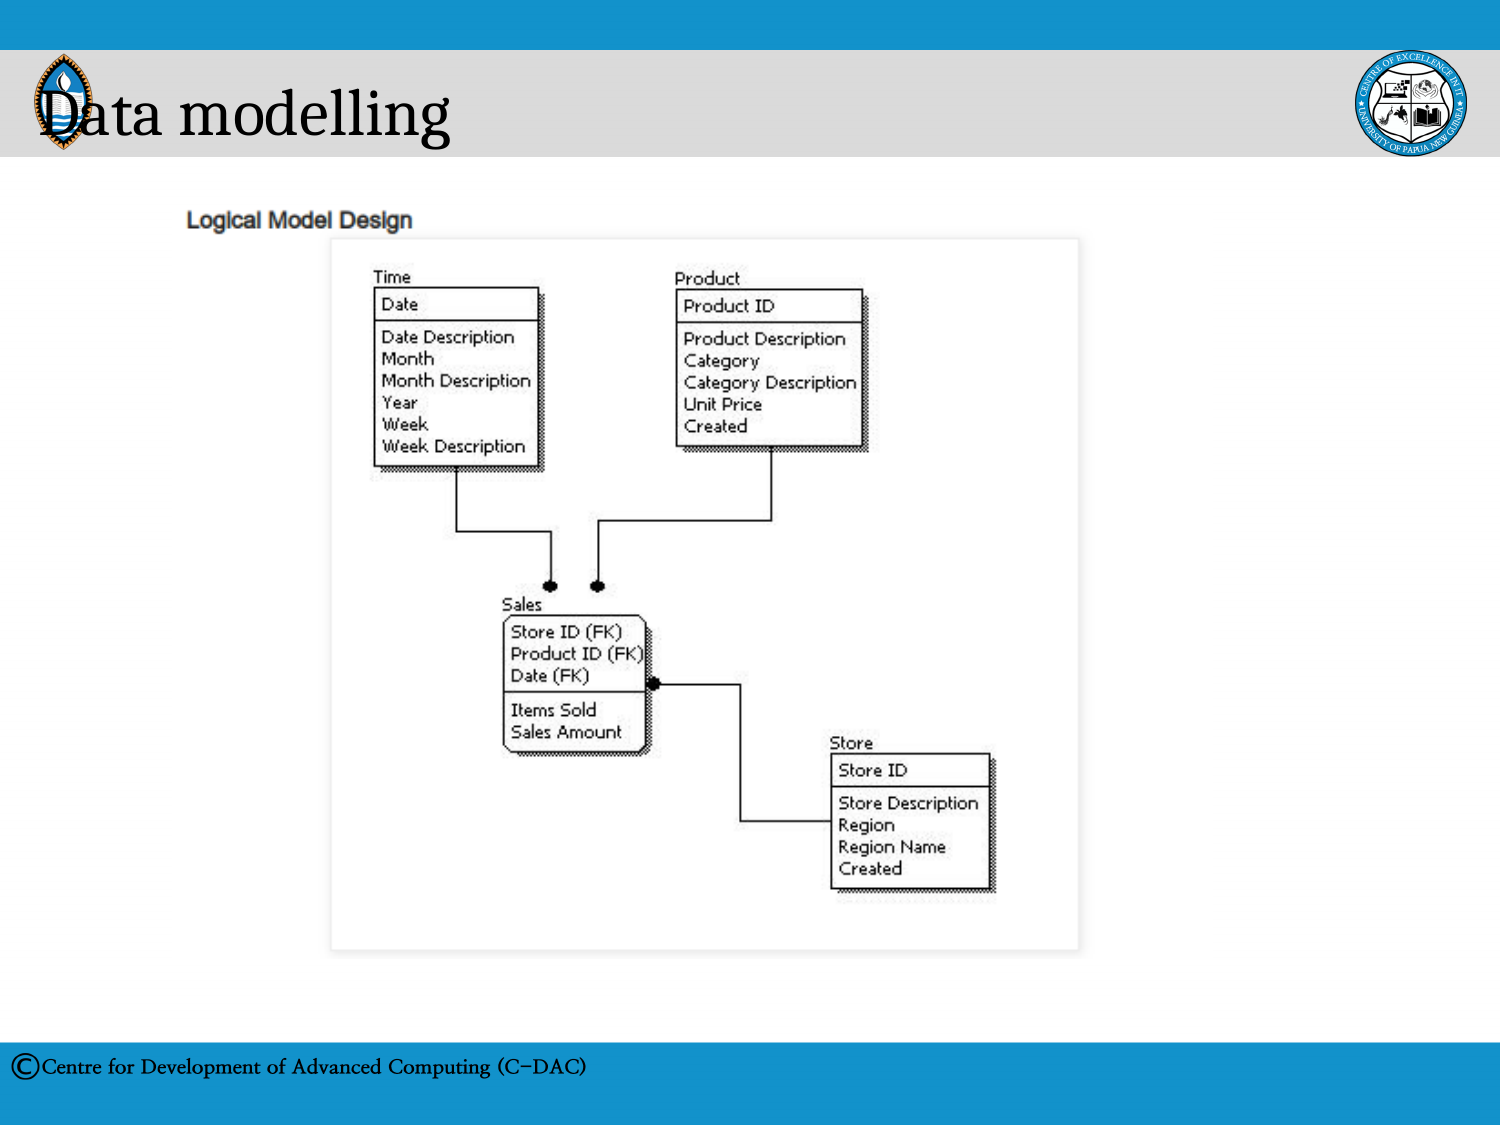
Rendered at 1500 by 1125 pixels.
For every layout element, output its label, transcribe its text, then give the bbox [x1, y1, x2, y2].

title Data modelling [23, 20, 1299, 208]
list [172, 207, 1213, 959]
picture [0, 0, 1500, 1125]
